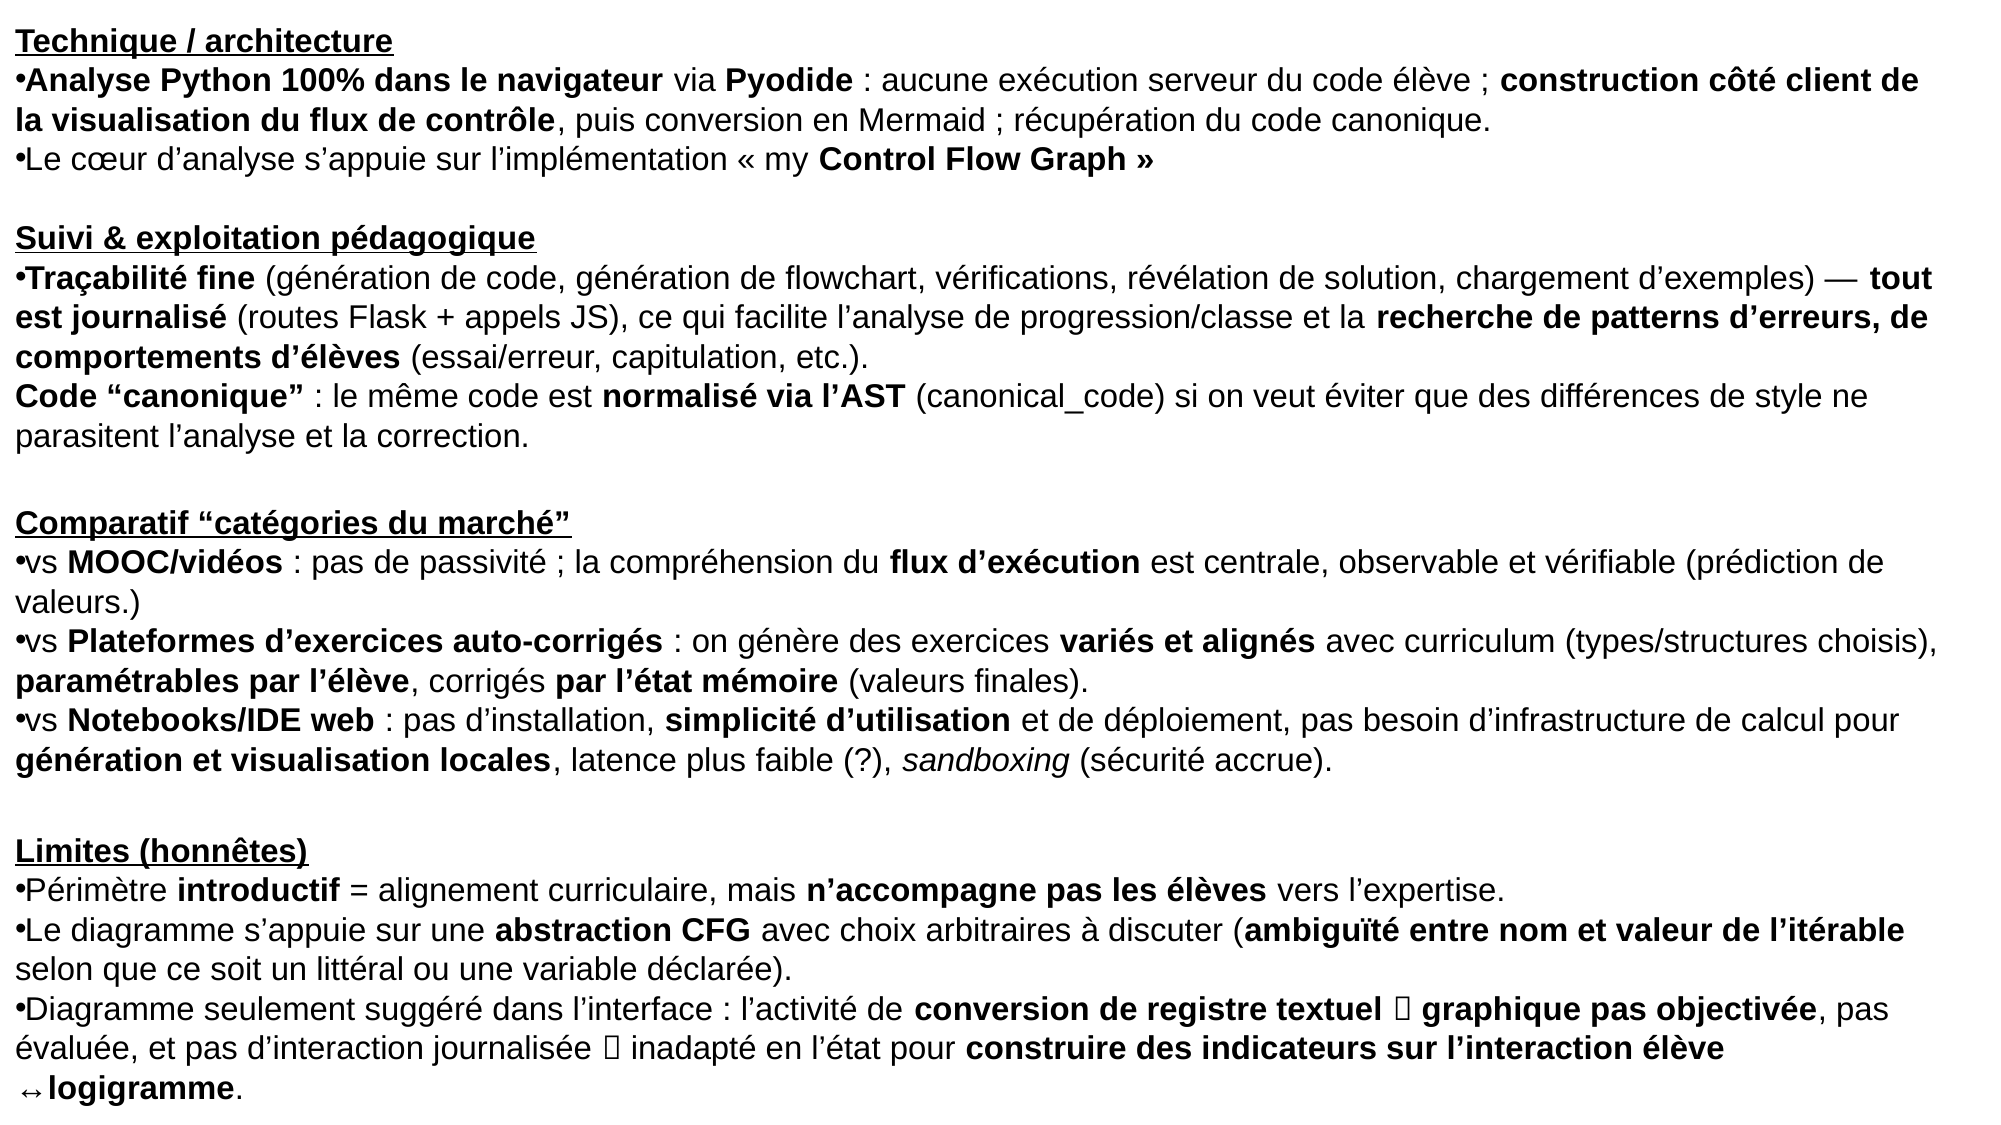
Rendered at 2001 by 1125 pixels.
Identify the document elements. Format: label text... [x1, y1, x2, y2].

list Technique / architecture Analyse Python 100% dans le navigateur via Pyodide : aucune exécution serveur du code élève ; construction côté client de la visualisation du flux de contrôle, puis conversion en Mermaid ; récupération du code canonique. Le cœur d’analyse s’appuie sur l’implémentation « my Control Flow Graph » Suivi & exploitation pédagogique Traçabilité fine (génération de code, génération de flowchart, vérifications, révélation de solution, chargement d’exemples) — tout est journalisé (routes Flask + appels JS), ce qui facilite l’analyse de progression/classe et la recherche de patterns d’erreurs, de comportements d’élèves (essai/erreur, capitulation, etc.). Code “canonique” : le même code est normalisé via l’AST (canonical_code) si on veut éviter que des différences de style ne parasitent l’analyse et la correction. Comparatif “catégories du marché” vs MOOC/vidéos : pas de passivité ; la compréhension du flux d’exécution est centrale, observable et vérifiable (prédiction de valeurs.) vs Plateformes d’exercices auto-corrigés : on génère des exercices variés et alignés avec curriculum (types/structures choisis), paramétrables par l’élève, corrigés par l’état mémoire (valeurs finales). vs Notebooks/IDE web : pas d’installation, simplicité d’utilisation et de déploiement, pas besoin d’infrastructure de calcul pour génération et visualisation locales, latence plus faible (?), sandboxing (sécurité accrue). Limites (honnêtes) Périmètre introductif = alignement curriculaire, mais n’accompagne pas les élèves vers l’expertise. Le diagramme s’appuie sur une abstraction CFG avec choix arbitraires à discuter (ambiguïté entre nom et valeur de l’itérable selon que ce soit un littéral ou une variable déclarée). Diagramme seulement suggéré dans l’interface : l’activité de conversion de registre textuel  graphique pas objectivée, pas évaluée, et pas d’interaction journalisée  inadapté en l’état pour construire des indicateurs sur l’interaction élève ↔logigramme. [0, 0, 1971, 1125]
